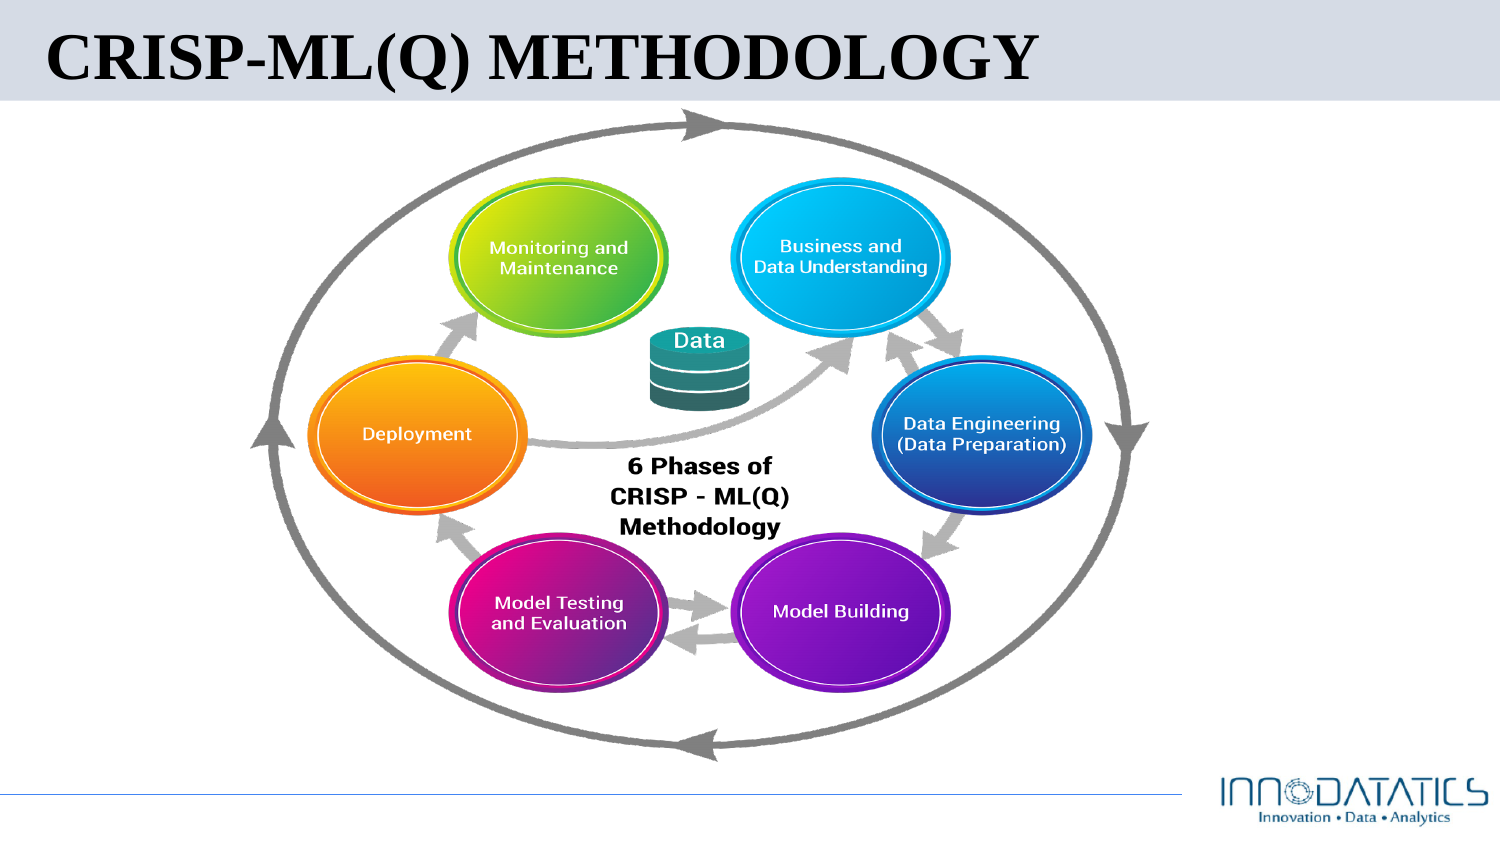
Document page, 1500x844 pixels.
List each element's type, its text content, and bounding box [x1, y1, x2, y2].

picture [1219, 756, 1500, 844]
title CRISP-ML(Q) METHODOLOGY [34, 0, 1322, 134]
picture [237, 99, 1162, 771]
